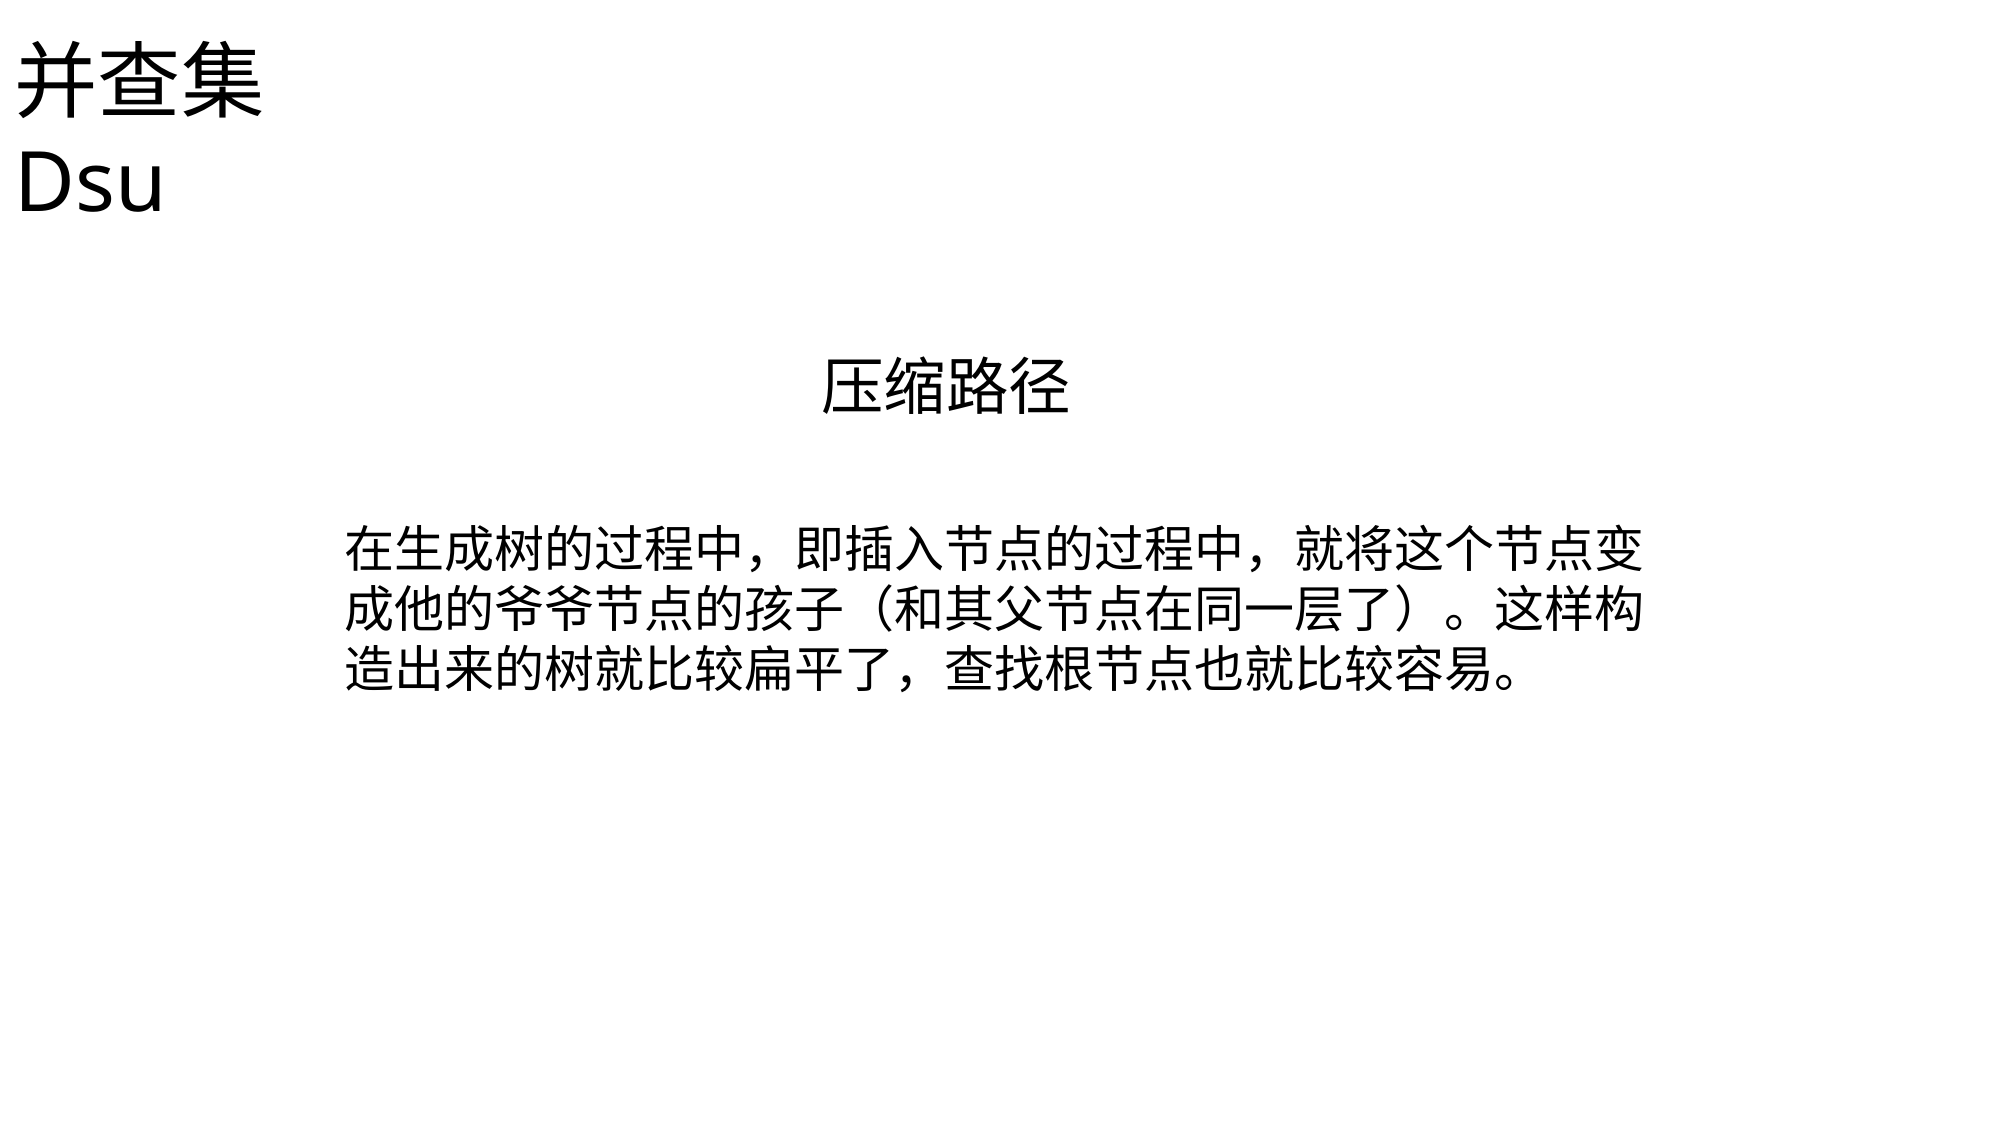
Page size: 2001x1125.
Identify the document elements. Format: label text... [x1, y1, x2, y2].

text_box 在生成树的过程中，即插入节点的过程中，就将这个节点变成他的爷爷节点的孩子（和其父节点在同一层了）。这样构造出来的树就比较扁平了，查找根节点也就比较容易。 [329, 510, 1671, 705]
text_box 压缩路径 [806, 339, 1144, 430]
text_box 并查集Dsu [0, 21, 436, 236]
